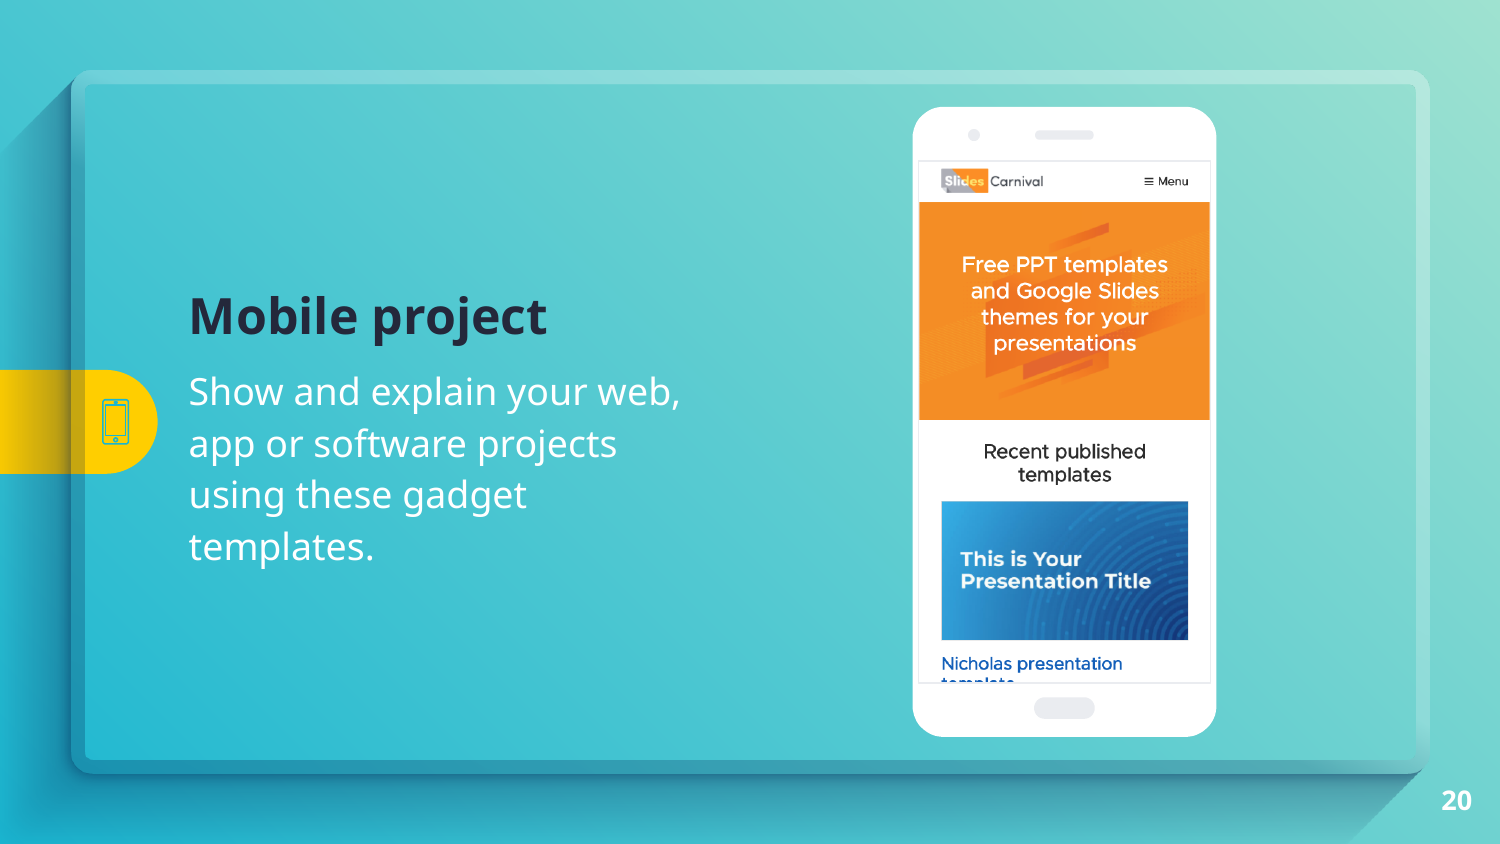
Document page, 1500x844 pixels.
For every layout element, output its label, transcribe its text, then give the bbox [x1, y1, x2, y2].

slide_number ‹#› [1414, 759, 1500, 844]
list Mobile project Show and explain your web, app or software projects using these gadget templates. [188, 113, 697, 731]
picture [0, 0, 1500, 844]
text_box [912, 106, 1217, 738]
